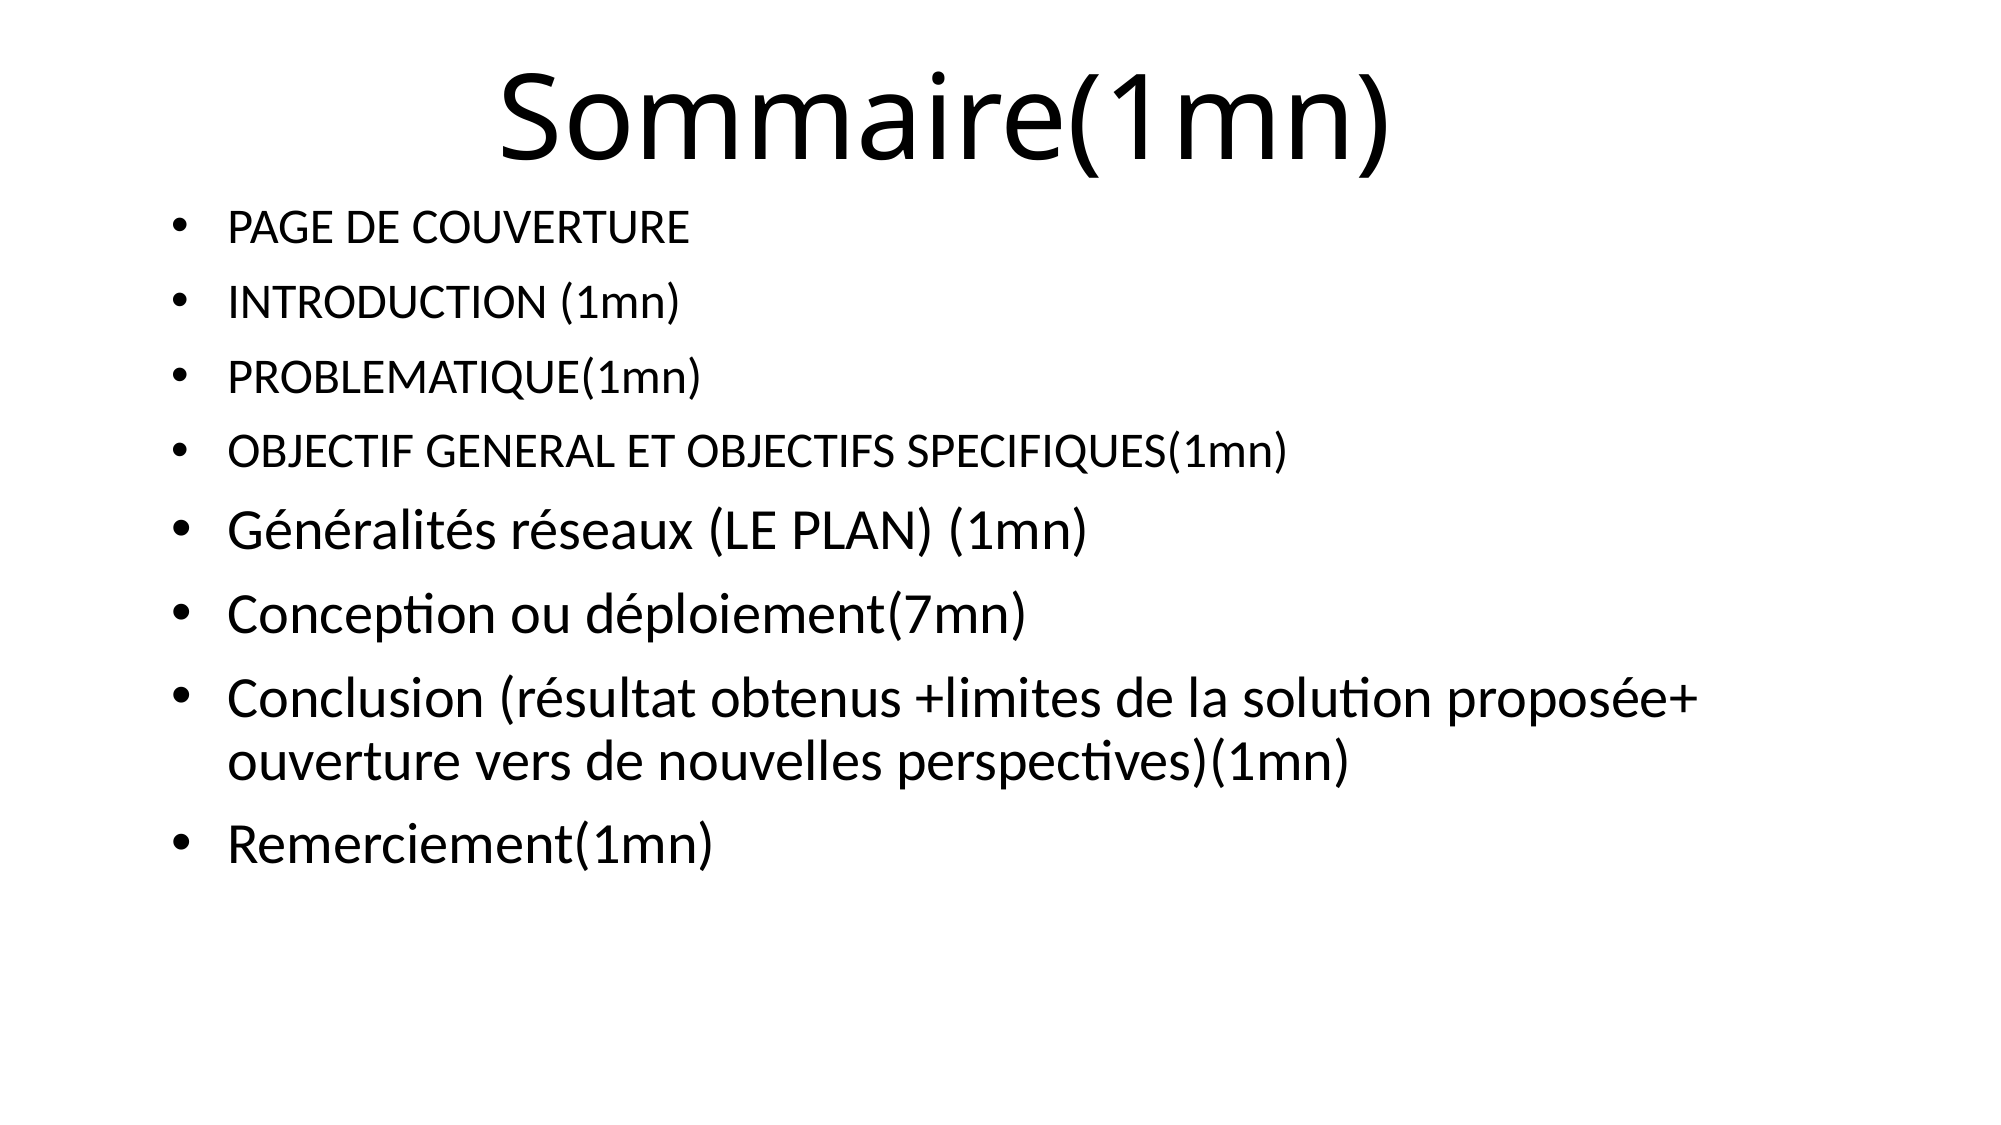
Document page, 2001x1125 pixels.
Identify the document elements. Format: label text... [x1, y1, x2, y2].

subtitle PAGE DE COUVERTURE INTRODUCTION (1mn) PROBLEMATIQUE(1mn) OBJECTIF GENERAL ET OBJECTIFS SPECIFIQUES(1mn) Généralités réseaux (LE PLAN) (1mn) Conception ou déploiement(7mn) Conclusion (résultat obtenus +limites de la solution proposée+ ouverture vers de nouvelles perspectives)(1mn) Remerciement(1mn) [156, 192, 1750, 946]
title Sommaire(1mn) [194, 49, 1695, 192]
